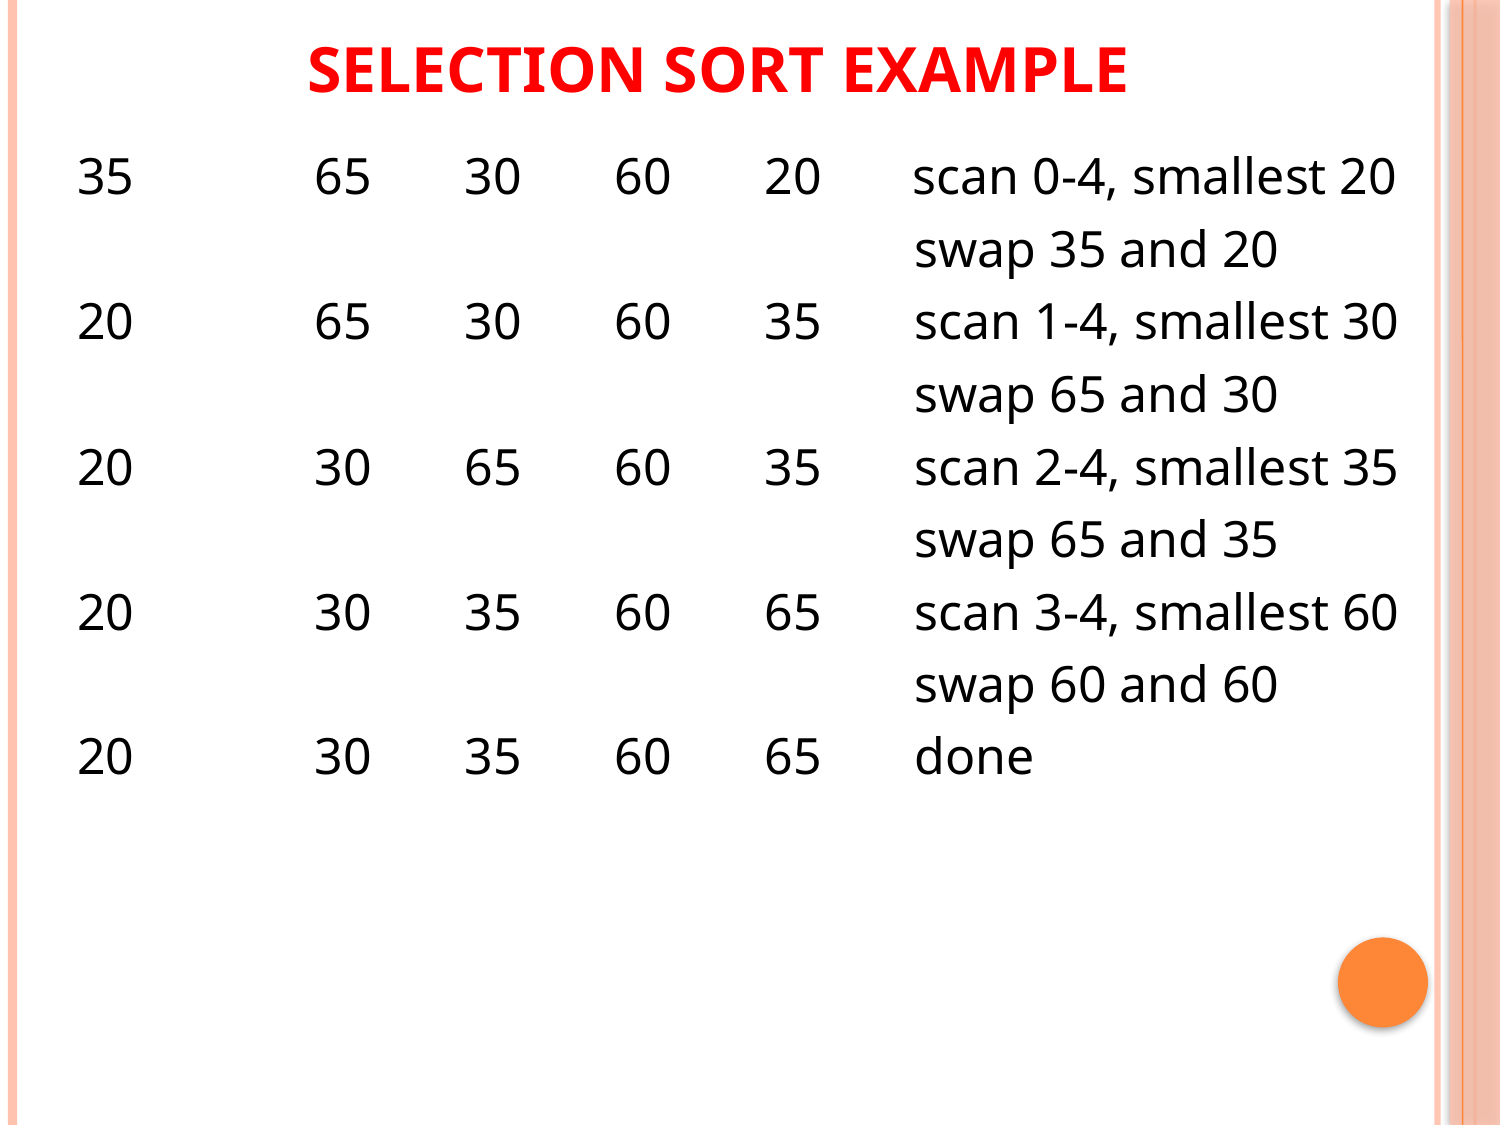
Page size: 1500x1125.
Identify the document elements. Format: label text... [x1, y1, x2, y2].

text_box 35 65 30 60 20 scan 0-4, smallest 20 swap 35 and 20 20 65 30 60 35 scan 1-4, smallest 30 swap 65 and 30 20 30 65 60 35 scan 2-4, smallest 35 swap 65 and 35 20 30 35 60 65 scan 3-4, smallest 60 swap 60 and 60 20 30 35 60 65 done [62, 137, 1500, 993]
title Selection Sort Example [0, 0, 1500, 113]
